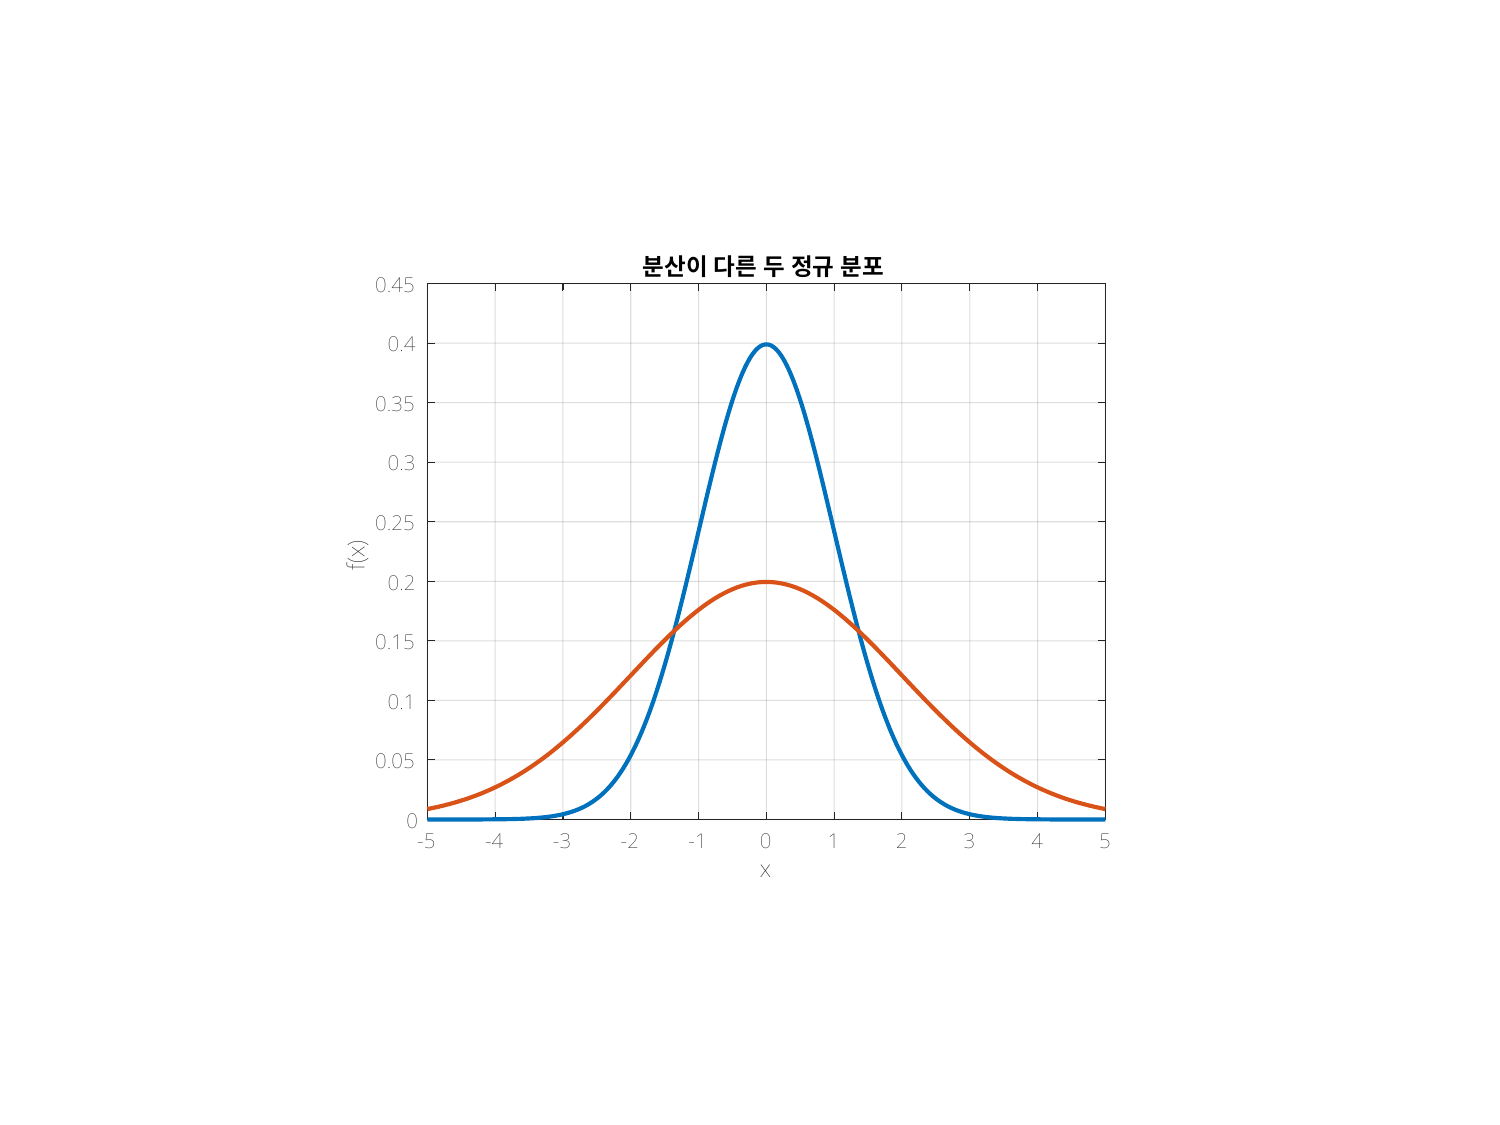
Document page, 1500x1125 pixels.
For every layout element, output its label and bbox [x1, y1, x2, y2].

picture [312, 234, 1187, 890]
